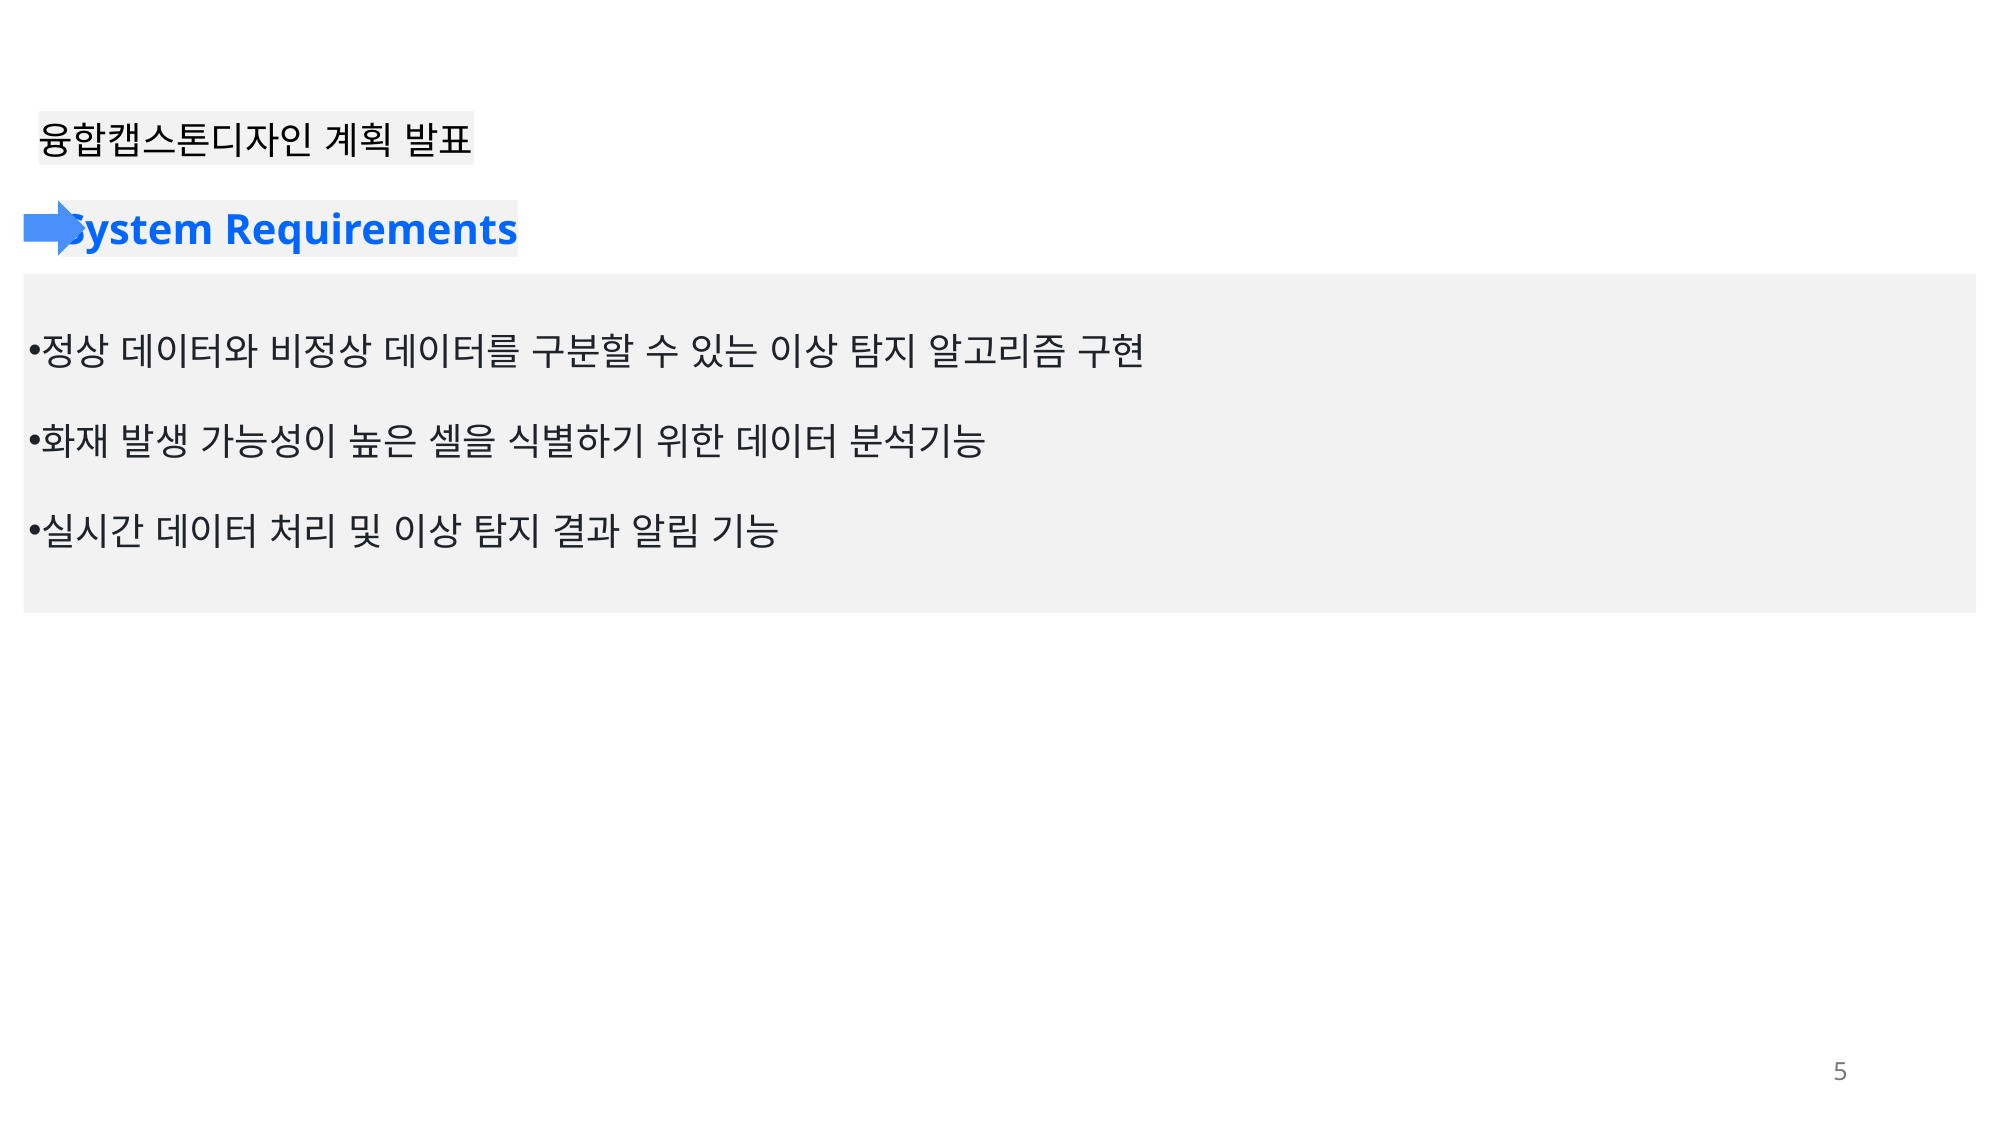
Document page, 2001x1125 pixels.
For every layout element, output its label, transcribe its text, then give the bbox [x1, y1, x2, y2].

slide_number 4 [1412, 1042, 1863, 1103]
text_box 융합캡스톤디자인 계획 발표 [23, 109, 1195, 169]
text_box System Requirements [47, 195, 533, 260]
text_box 정상 데이터와 비정상 데이터를 구분할 수 있는 이상 탐지 알고리즘 구현 화재 발생 가능성이 높은 셀을 식별하기 위한 데이터 분석기능 실시간 데이터 처리 및 이상 탐지 결과 알림 기능 [13, 320, 1162, 560]
text_box [22, 272, 1978, 614]
text_box [22, 196, 88, 260]
